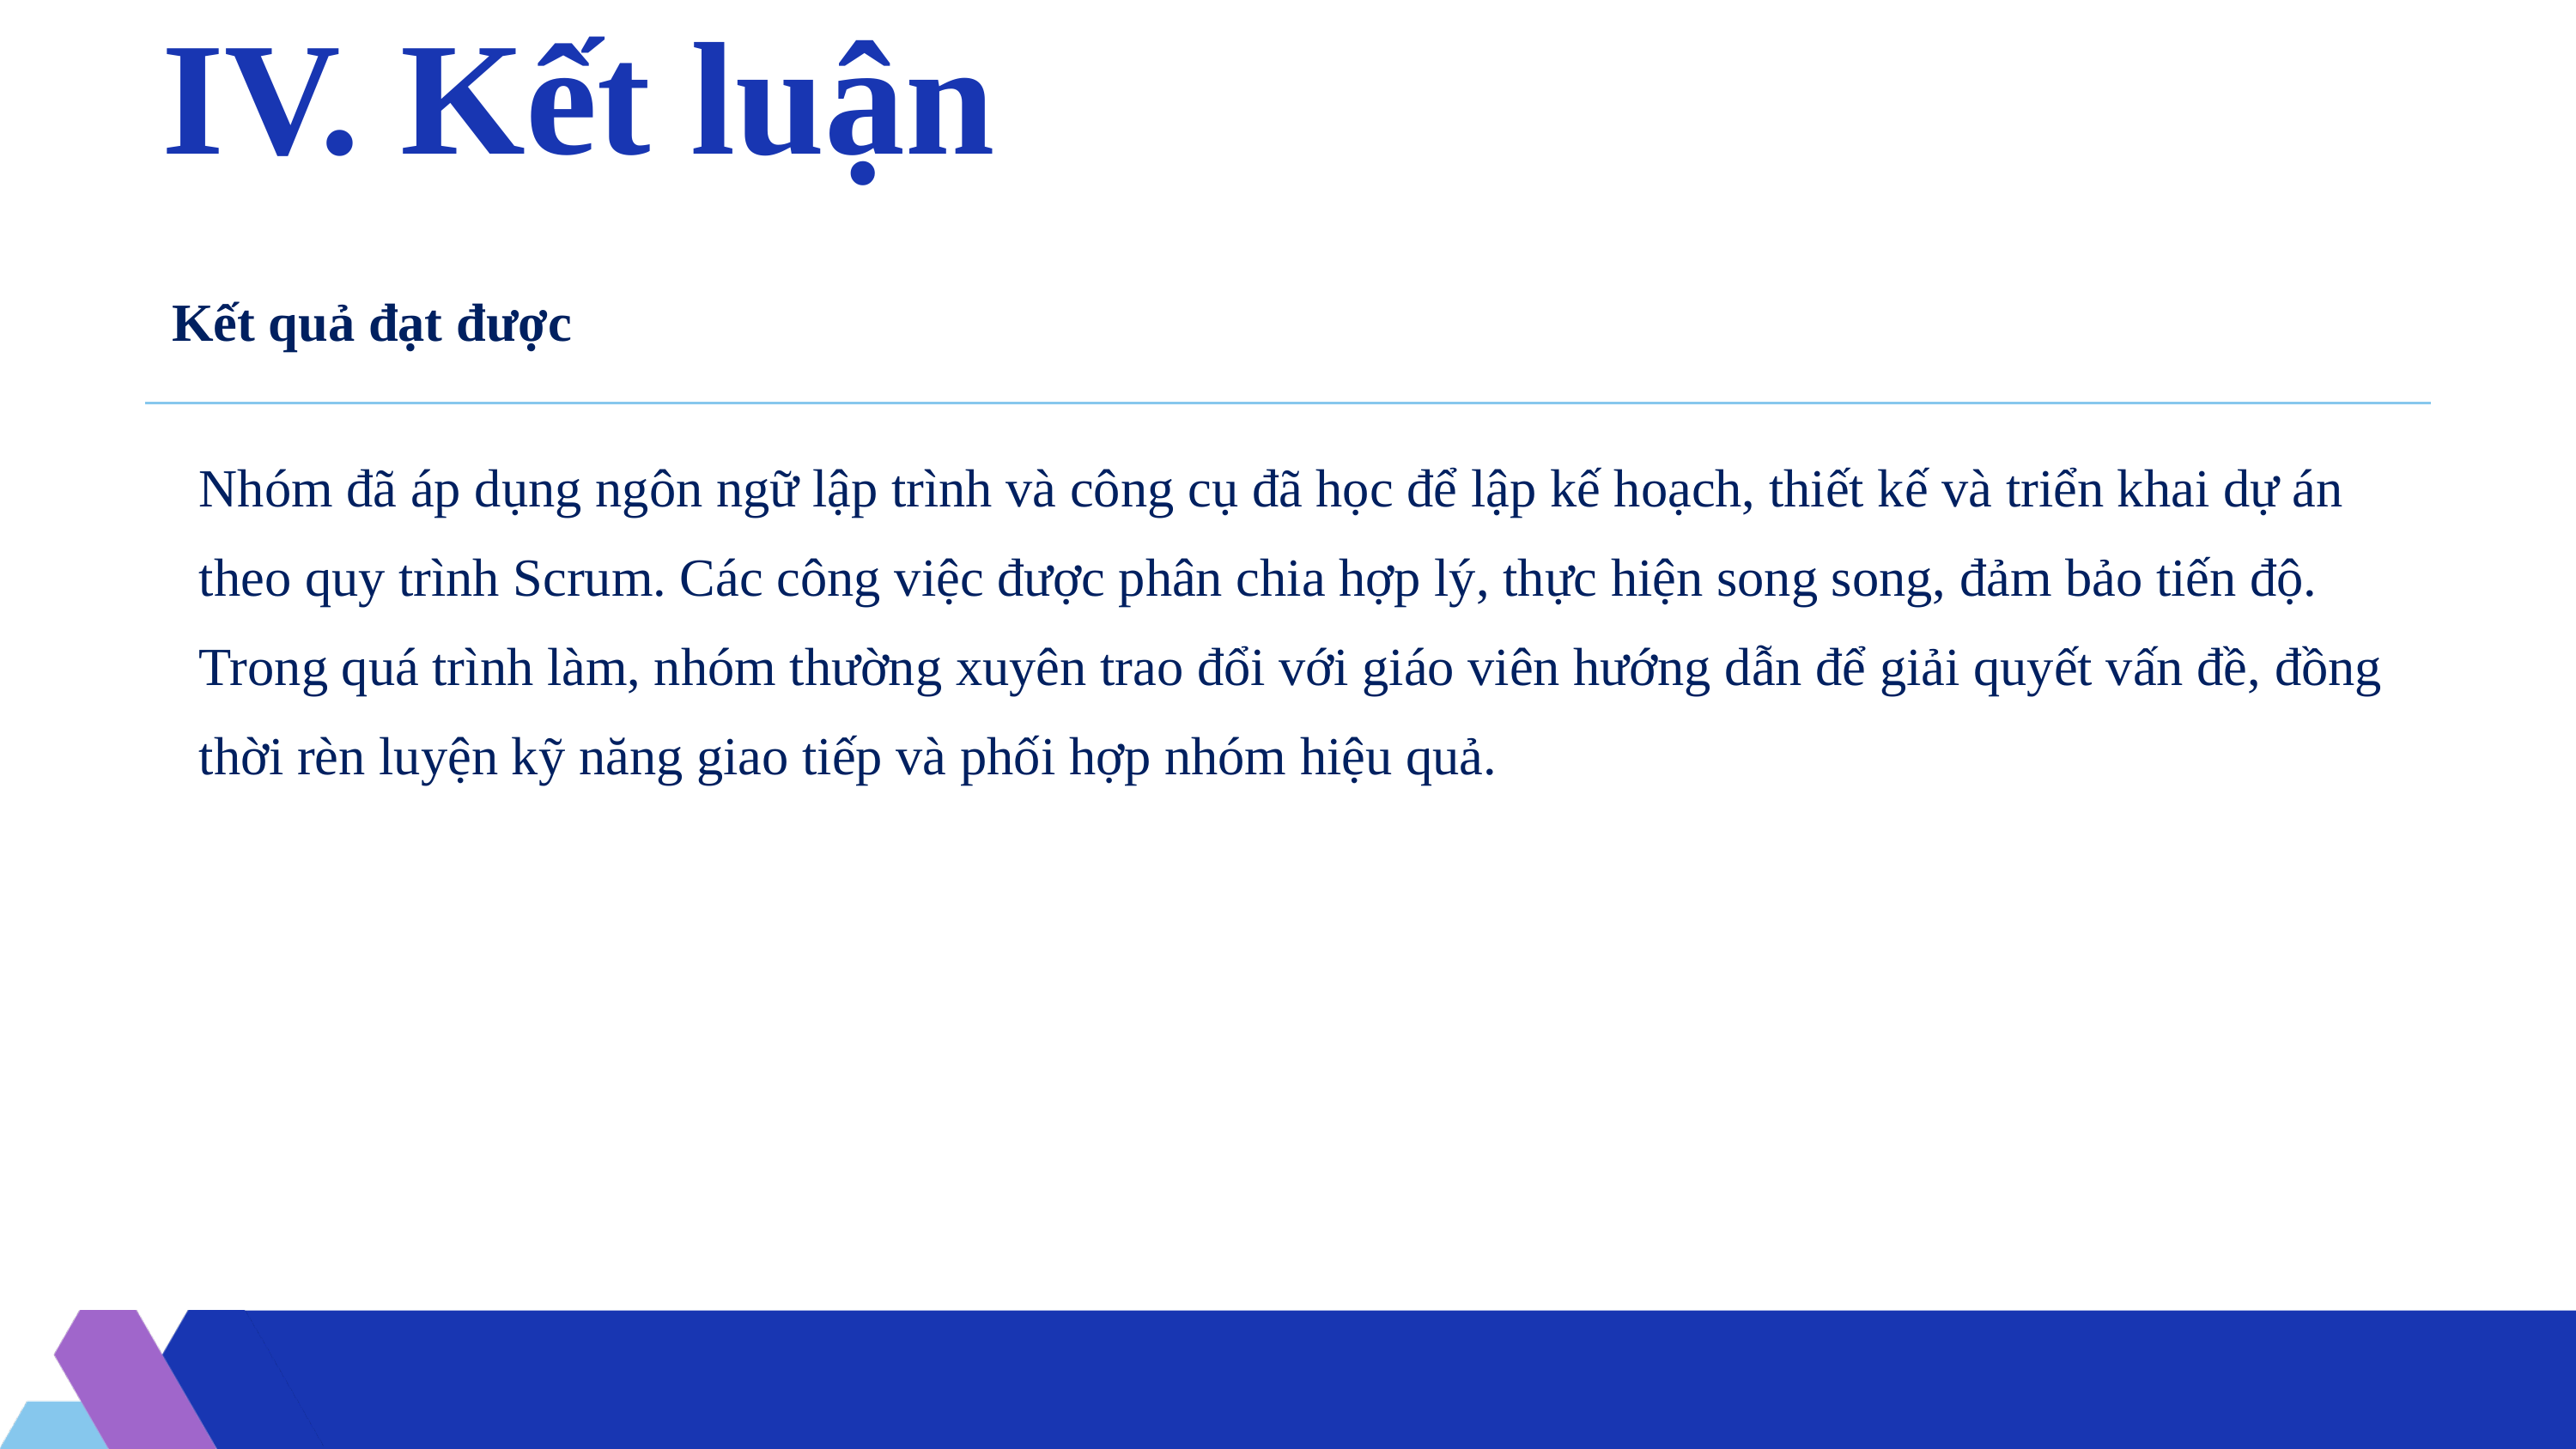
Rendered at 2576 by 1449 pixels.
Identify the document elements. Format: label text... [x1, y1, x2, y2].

table_cell Nhóm đã áp dụng ngôn ngữ lập trình và công cụ đã học để lập kế hoạch, thiết kế và triển khai dự án theo quy trình Scrum. Các công việc được phân chia hợp lý, thực hiện song song, đảm bảo tiến độ. Trong quá trình làm, nhóm thường xuyên trao đổi với giáo viên hướng dẫn để giải quyết vấn đề, đồng thời rèn luyện kỹ năng giao tiếp và phối hợp nhóm hiệu quả. [145, 404, 2431, 1271]
table_header Kết quả đạt được [145, 237, 2431, 402]
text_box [0, 1310, 2576, 1449]
text_box IV. Kết luận [161, 70, 1107, 187]
